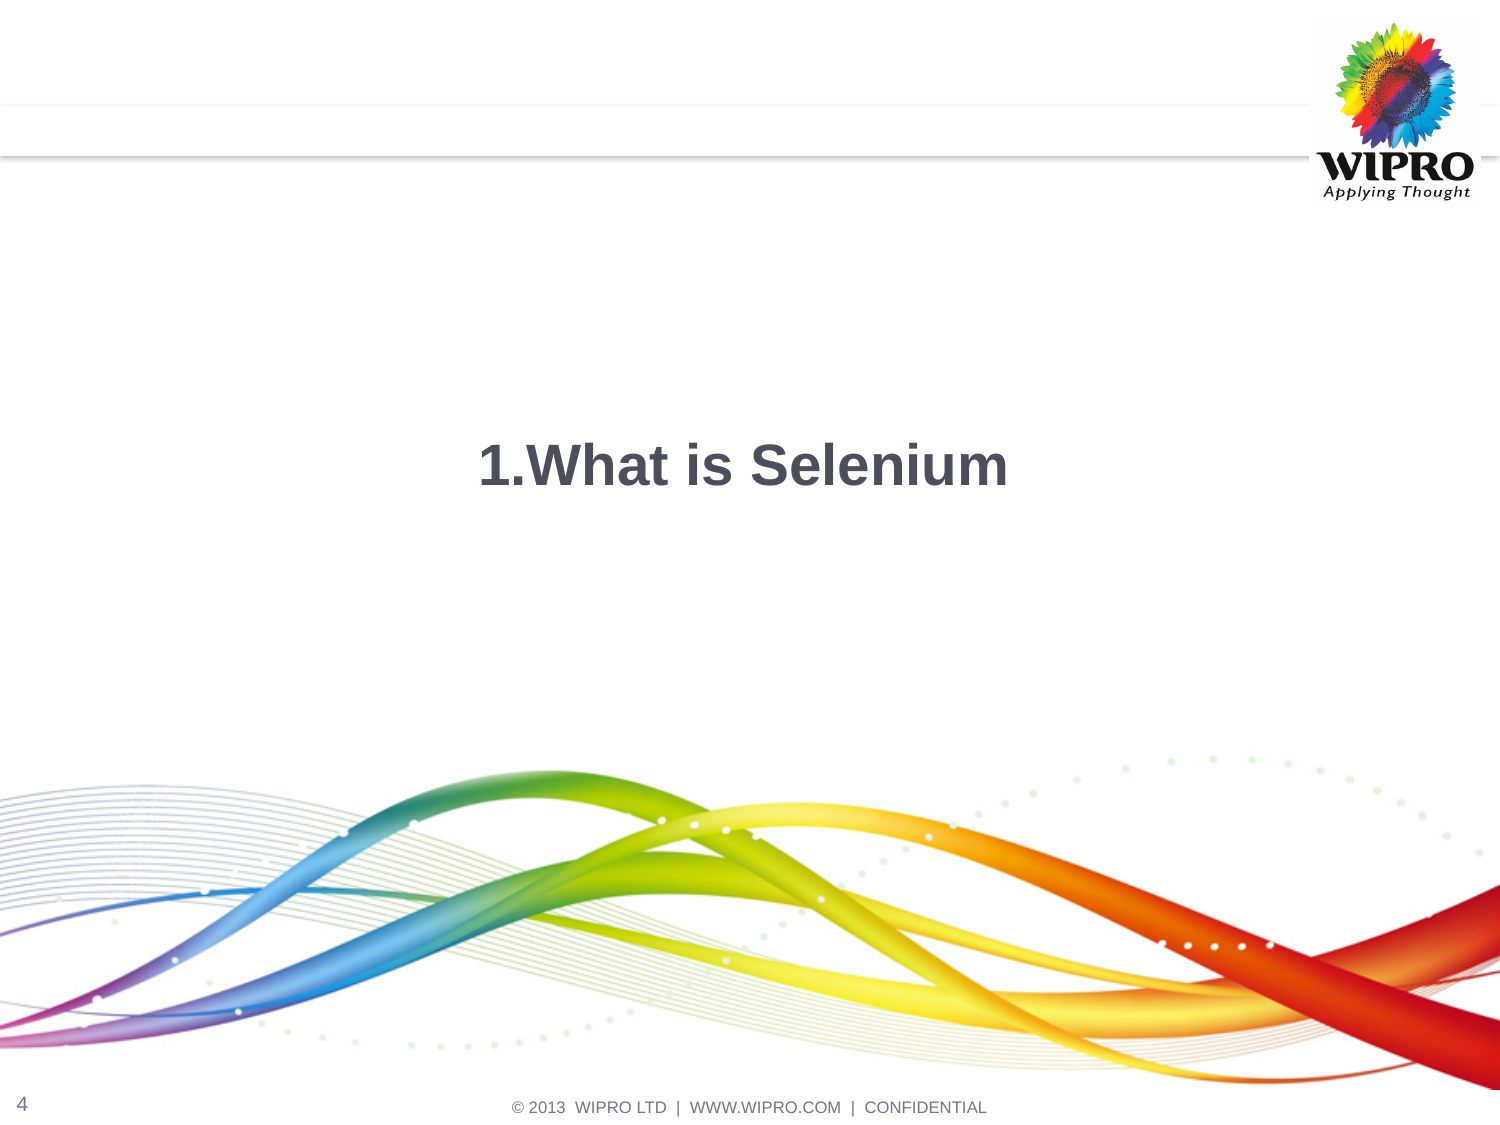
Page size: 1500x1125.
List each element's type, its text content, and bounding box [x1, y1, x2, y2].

picture [1309, 17, 1481, 208]
picture [0, 733, 1500, 1090]
list 1.What is Selenium [77, 420, 1428, 525]
